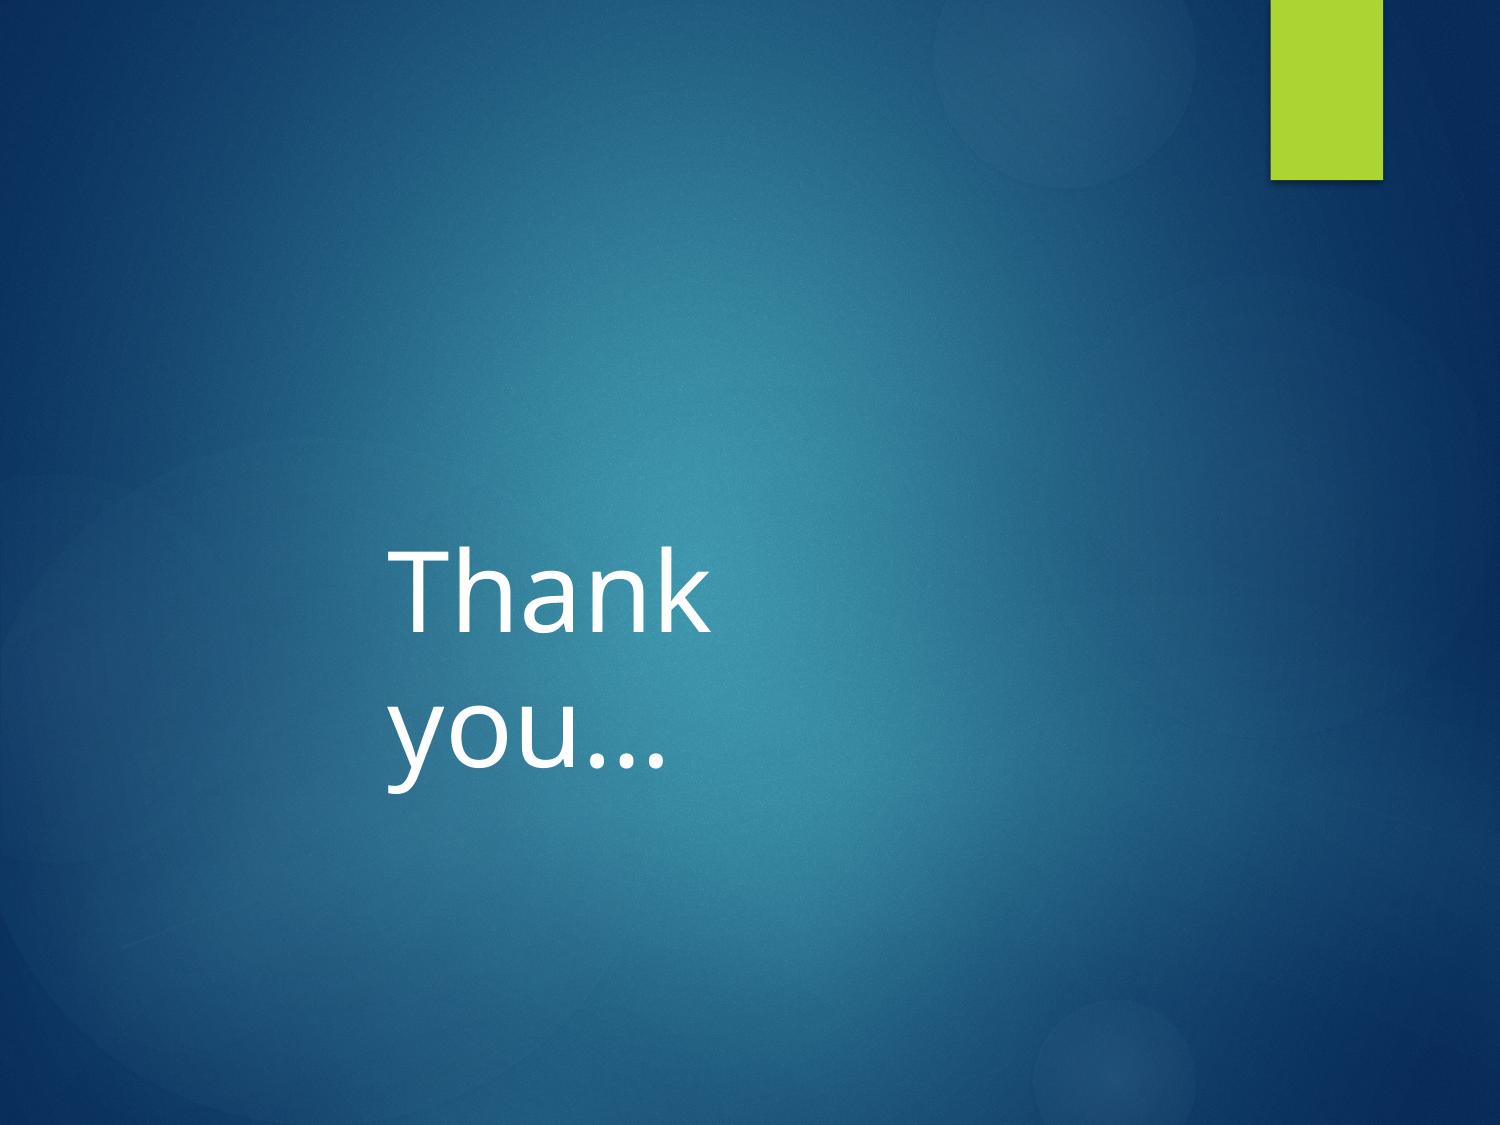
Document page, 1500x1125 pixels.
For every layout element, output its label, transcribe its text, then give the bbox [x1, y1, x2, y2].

title Thank you… [385, 517, 987, 790]
